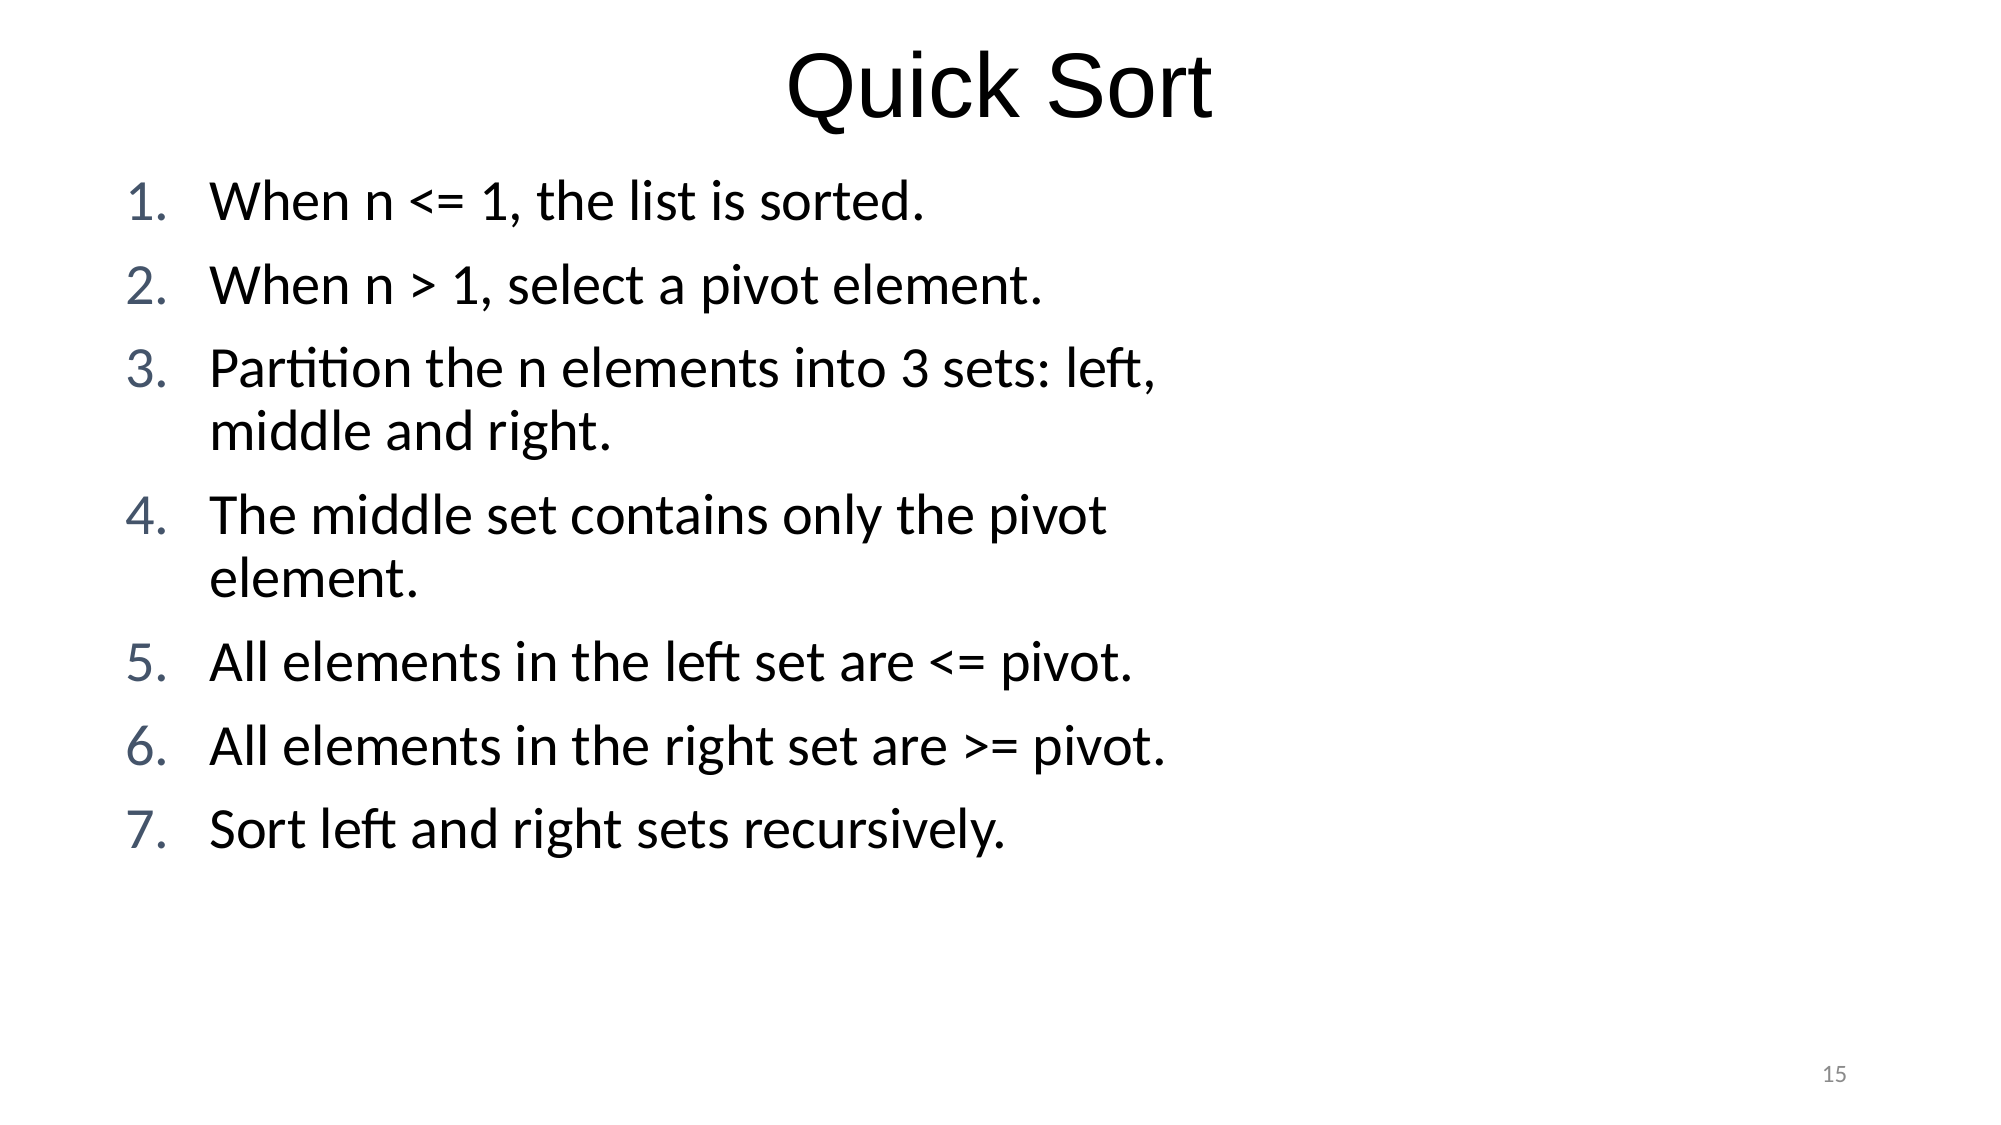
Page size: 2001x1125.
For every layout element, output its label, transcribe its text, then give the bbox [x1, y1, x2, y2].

slide_number 15 [1412, 1042, 1863, 1103]
list When n <= 1, the list is sorted. When n > 1, select a pivot element. Partition the n elements into 3 sets: left, middle and right. The middle set contains only the pivot element. All elements in the left set are <= pivot. All elements in the right set are >= pivot. Sort left and right sets recursively. [110, 162, 1208, 1125]
title Quick Sort [362, 12, 1638, 163]
